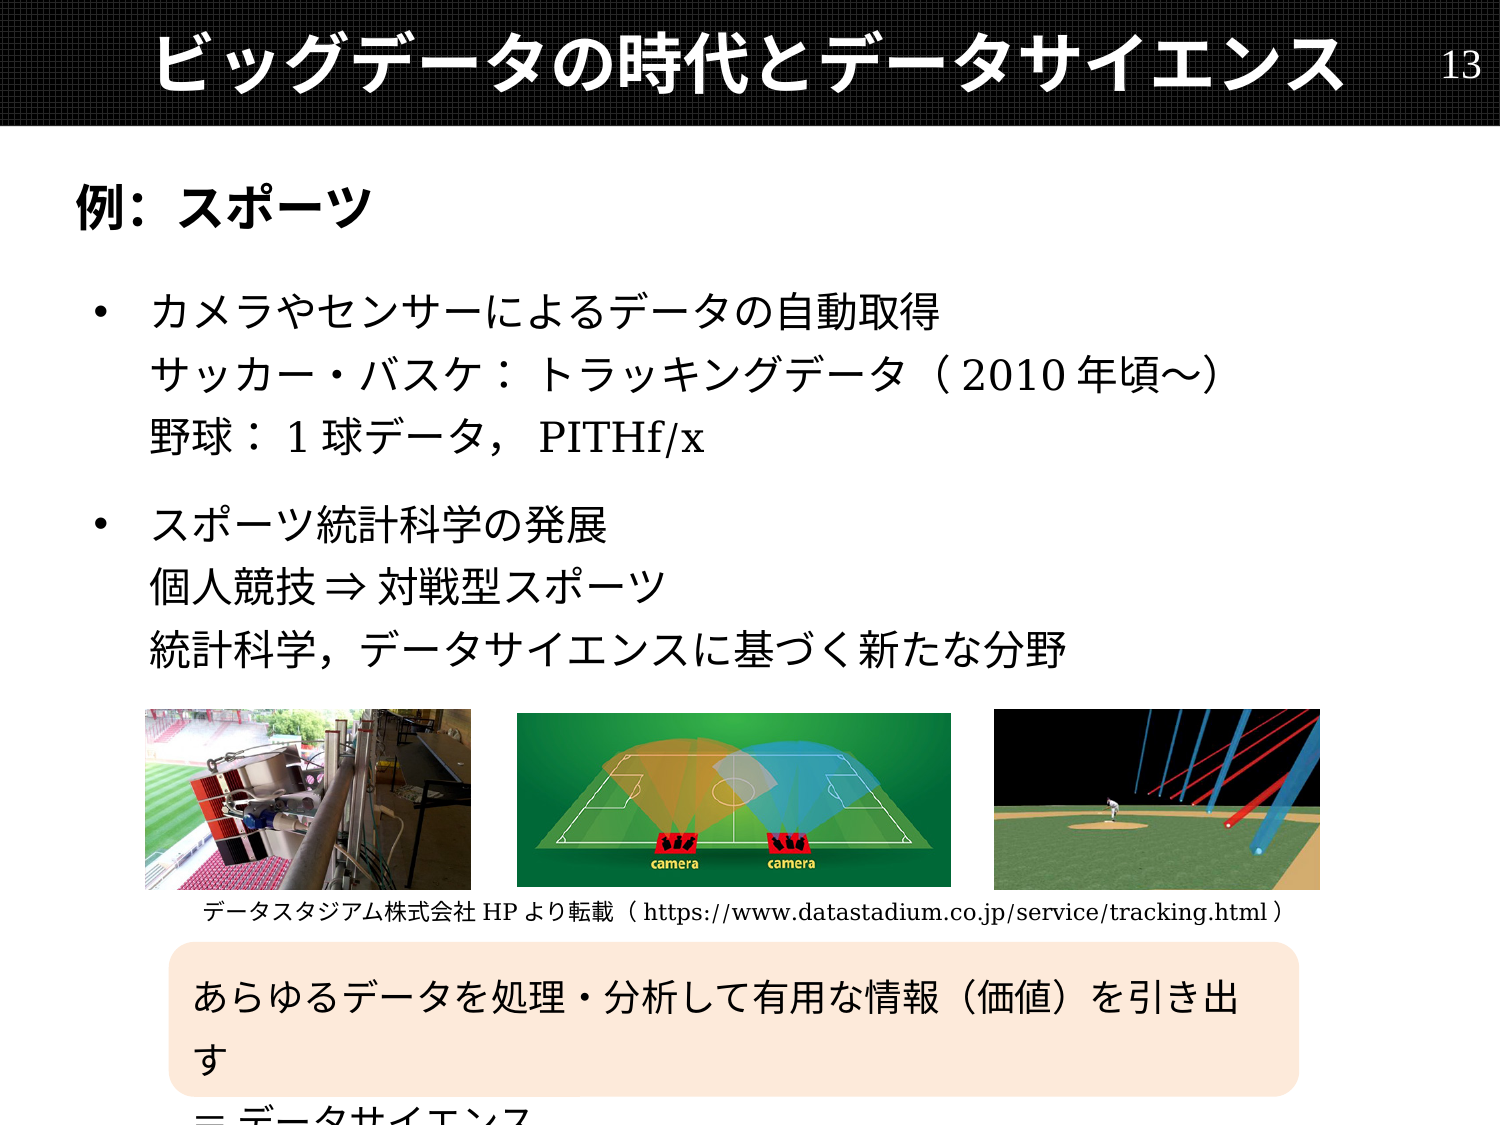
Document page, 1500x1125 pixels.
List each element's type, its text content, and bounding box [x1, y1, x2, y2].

text_box あらゆるデータを処理・分析して有用な情報（価値）を引き出す ＝ データサイエンス [168, 941, 1300, 1097]
text_box データスタジアム株式会社HPより転載（https://www.datastadium.co.jp/service/tracking.html） [187, 890, 1312, 933]
picture [994, 709, 1320, 891]
picture [144, 709, 471, 891]
slide_number 13 [1406, 31, 1497, 92]
text_box 例：スポーツ [61, 166, 390, 244]
text_box カメラやセンサーによるデータの自動取得 サッカー・バスケ： トラッキングデータ（2010年頃〜） 野球：1球データ，PITHf/x スポーツ統計科学の発展 個人競技 ⇒ 対戦型スポーツ 統計科学，データサイエンスに基づく新たな分野 [78, 266, 1259, 681]
title ビッグデータの時代とデータサイエンス [0, 0, 1500, 127]
picture [517, 712, 951, 887]
